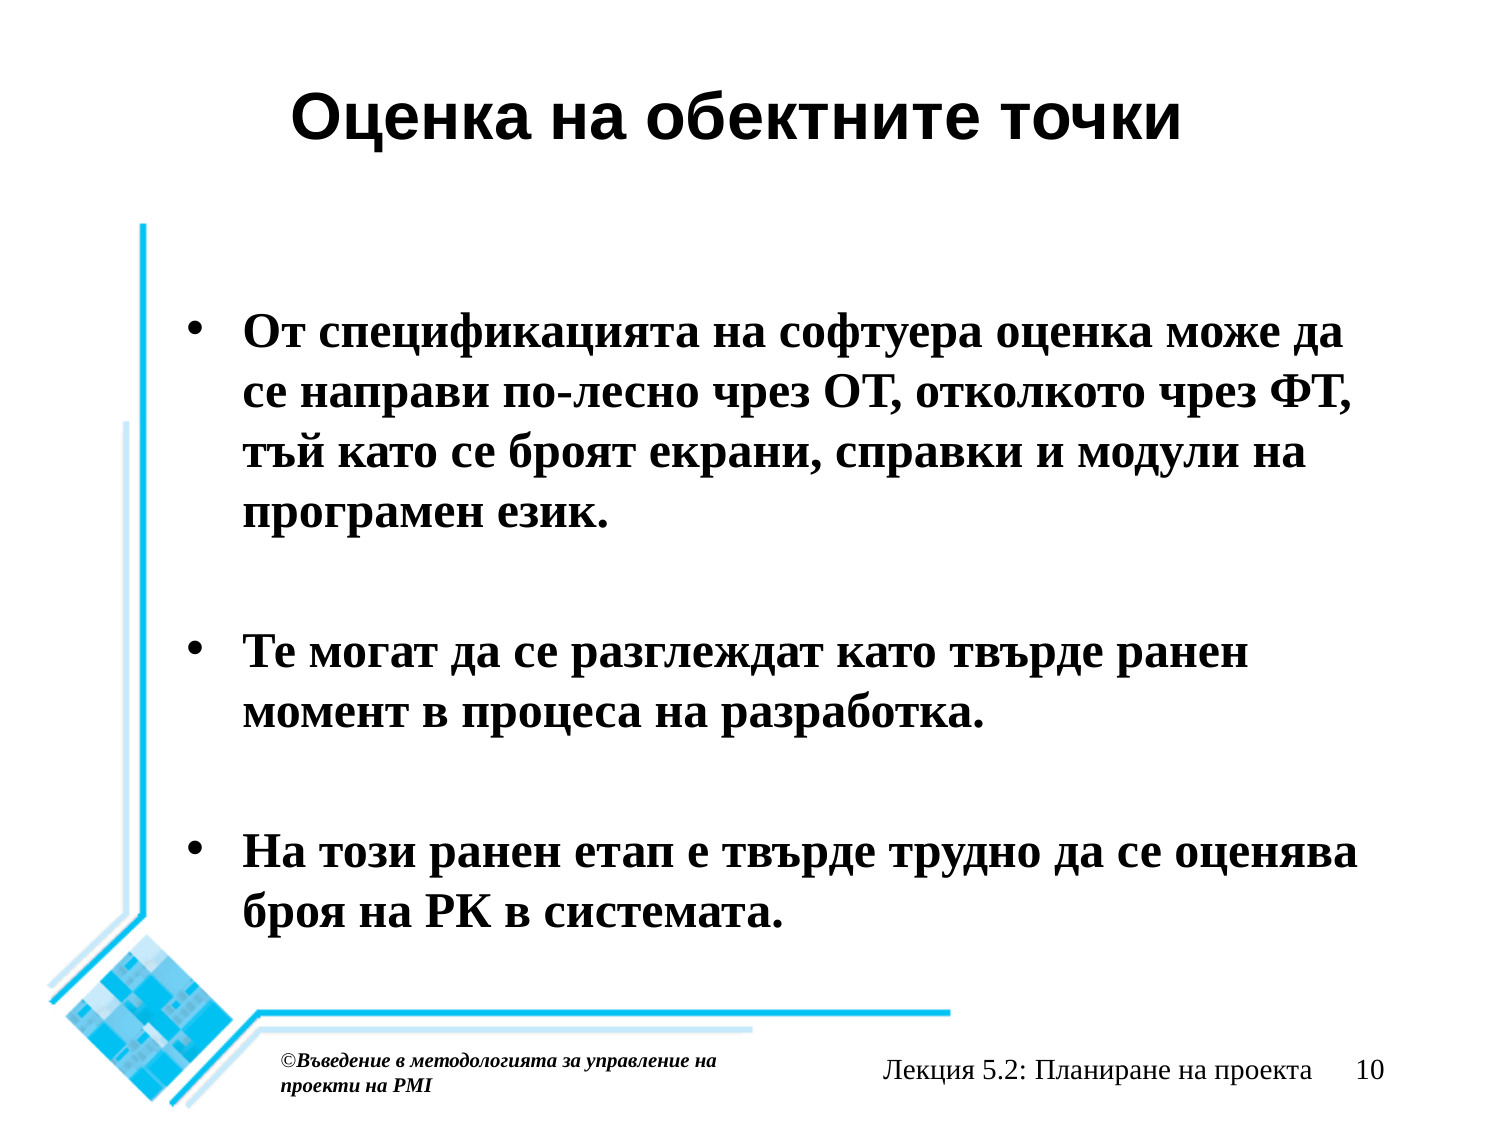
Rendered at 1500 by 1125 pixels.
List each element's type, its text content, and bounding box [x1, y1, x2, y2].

slide_number 10 [1352, 1042, 1400, 1118]
picture [35, 212, 963, 1122]
footer Лекция 5.2: Планиране на проекта [844, 1042, 1352, 1118]
title Оценка на обектните точки [62, 37, 1413, 188]
slide_number ©Въведение в методологията за управление на проекти на PMI [265, 1039, 773, 1106]
list От спецификацията на софтуера оценка може да се направи по-лесно чрез ОТ, отколкото чрез ФТ, тъй като се броят екрани, справки и модули на програмен език. Те могат да се разглеждат като твърде ранен момент в процеса на разработка. На този ранен етап е твърде трудно да се оценява броя на РК в системата. [171, 220, 1409, 1008]
